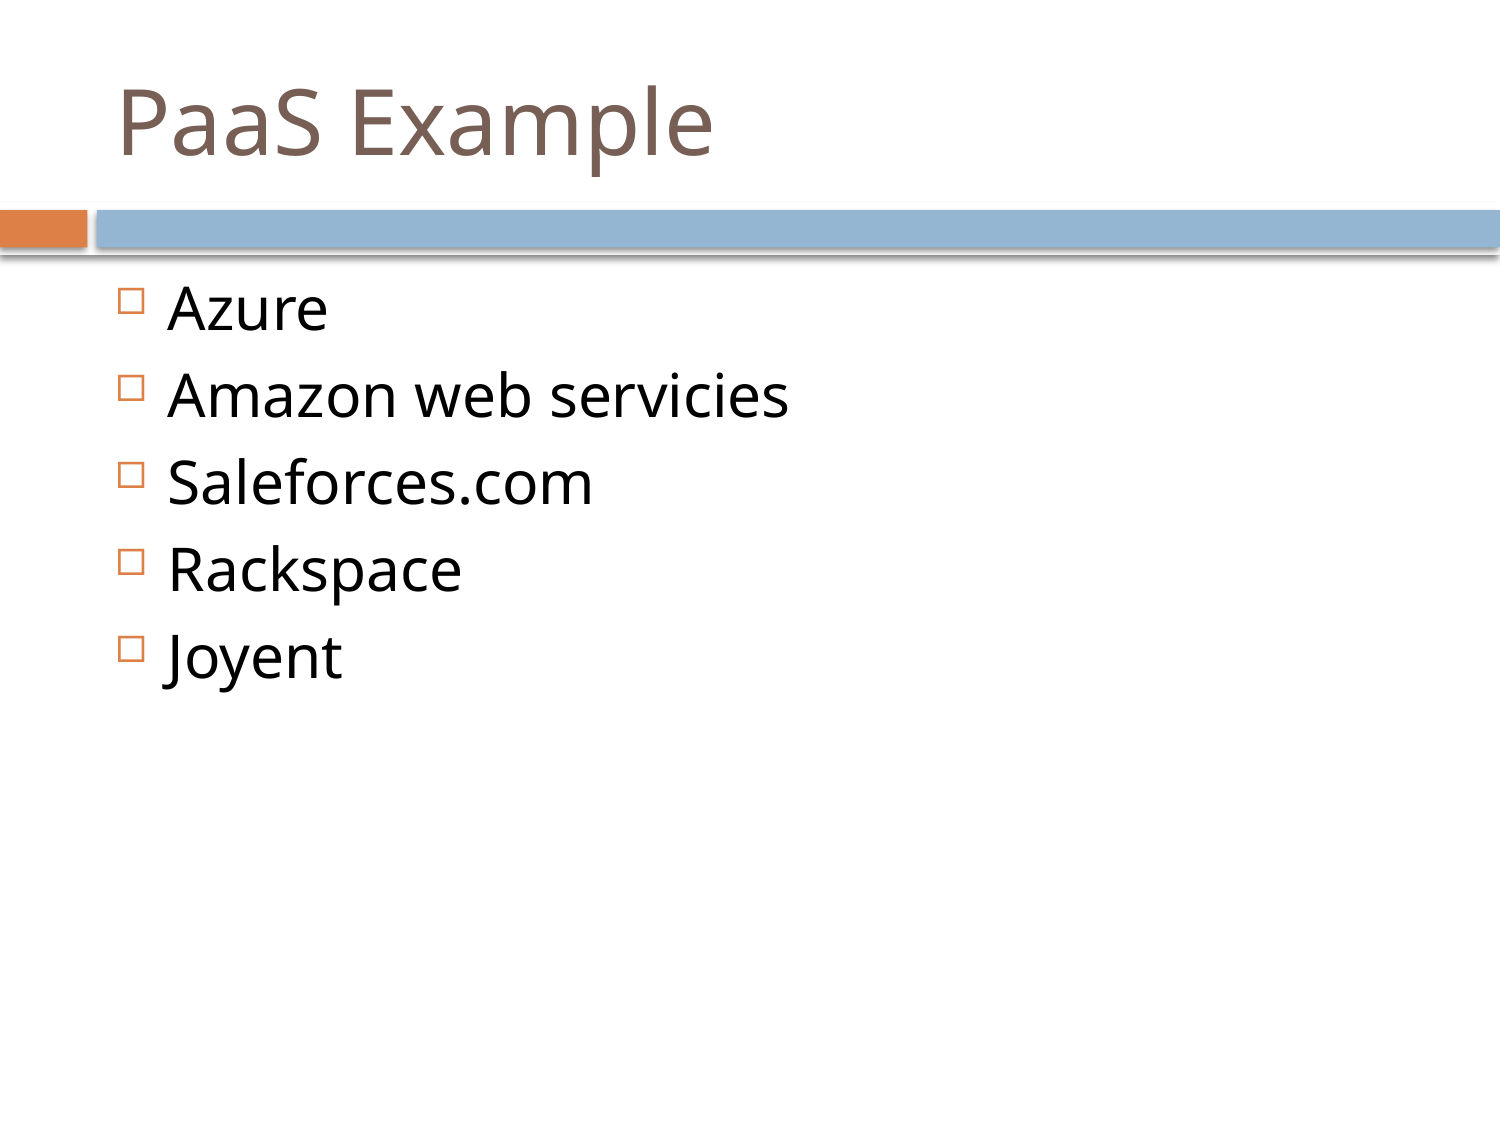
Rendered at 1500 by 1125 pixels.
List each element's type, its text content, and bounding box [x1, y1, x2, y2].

title PaaS Example [100, 37, 1438, 200]
list Azure Amazon web servicies Saleforces.com Rackspace Joyent [100, 262, 1438, 1000]
